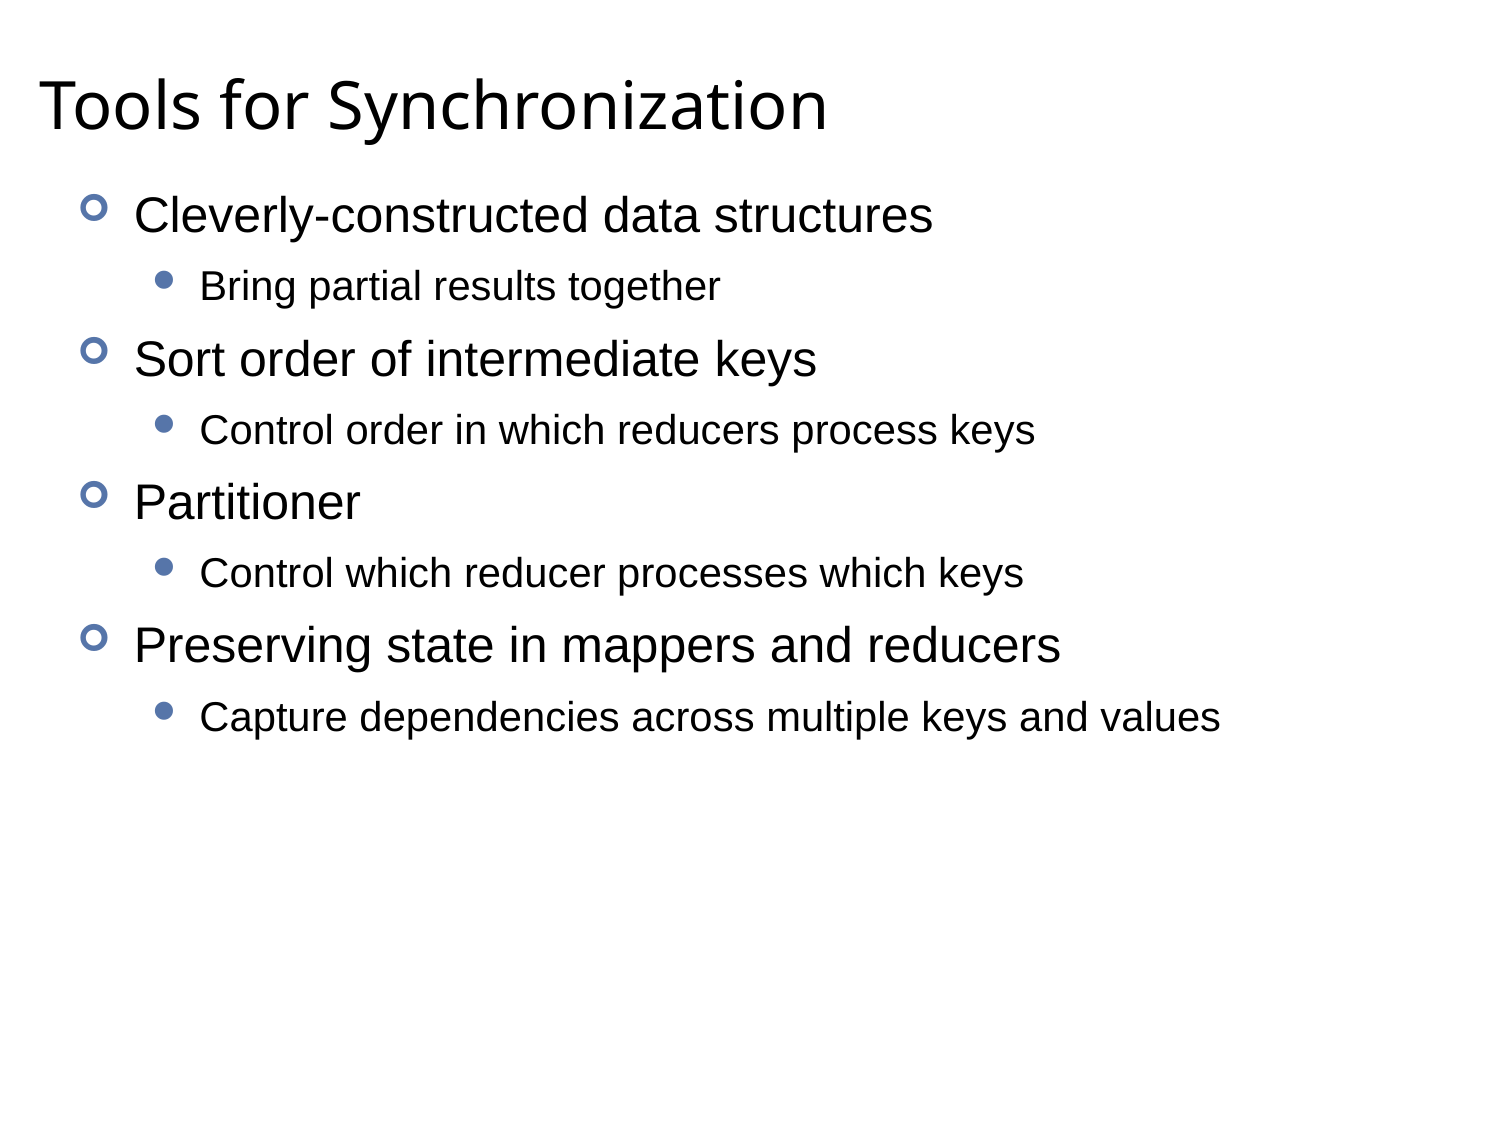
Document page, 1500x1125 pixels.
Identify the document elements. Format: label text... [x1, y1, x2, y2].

title Tools for Synchronization [24, 18, 1451, 188]
list Cleverly-constructed data structures Bring partial results together Sort order of intermediate keys Control order in which reducers process keys Partitioner Control which reducer processes which keys Preserving state in mappers and reducers Capture dependencies across multiple keys and values [62, 174, 1451, 1013]
